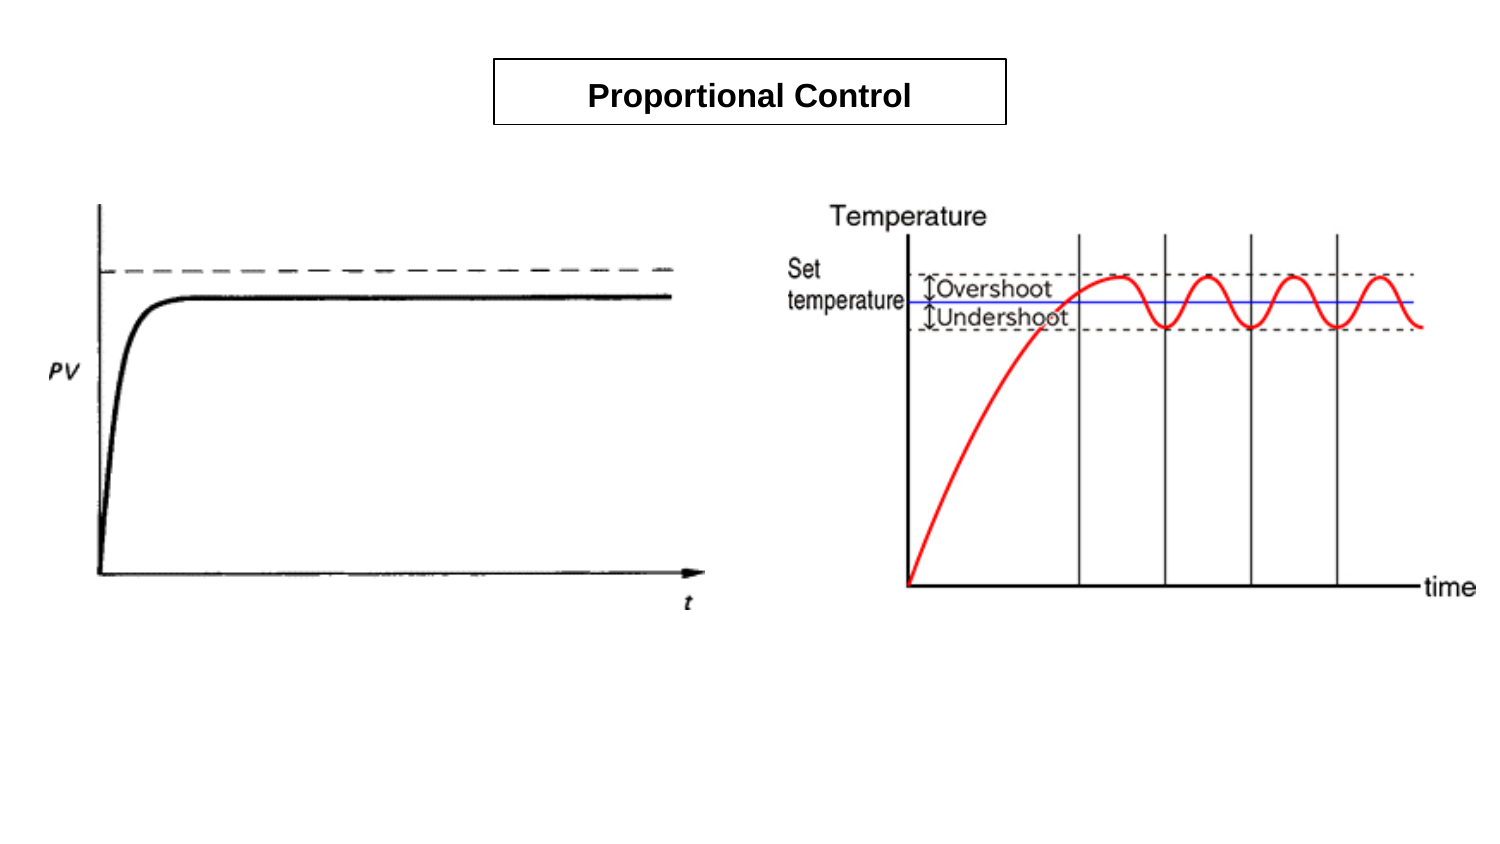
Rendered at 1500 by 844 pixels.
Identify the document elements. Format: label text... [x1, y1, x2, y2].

picture [48, 204, 706, 610]
picture [788, 200, 1477, 614]
text_box Proportional Control [493, 59, 1007, 125]
